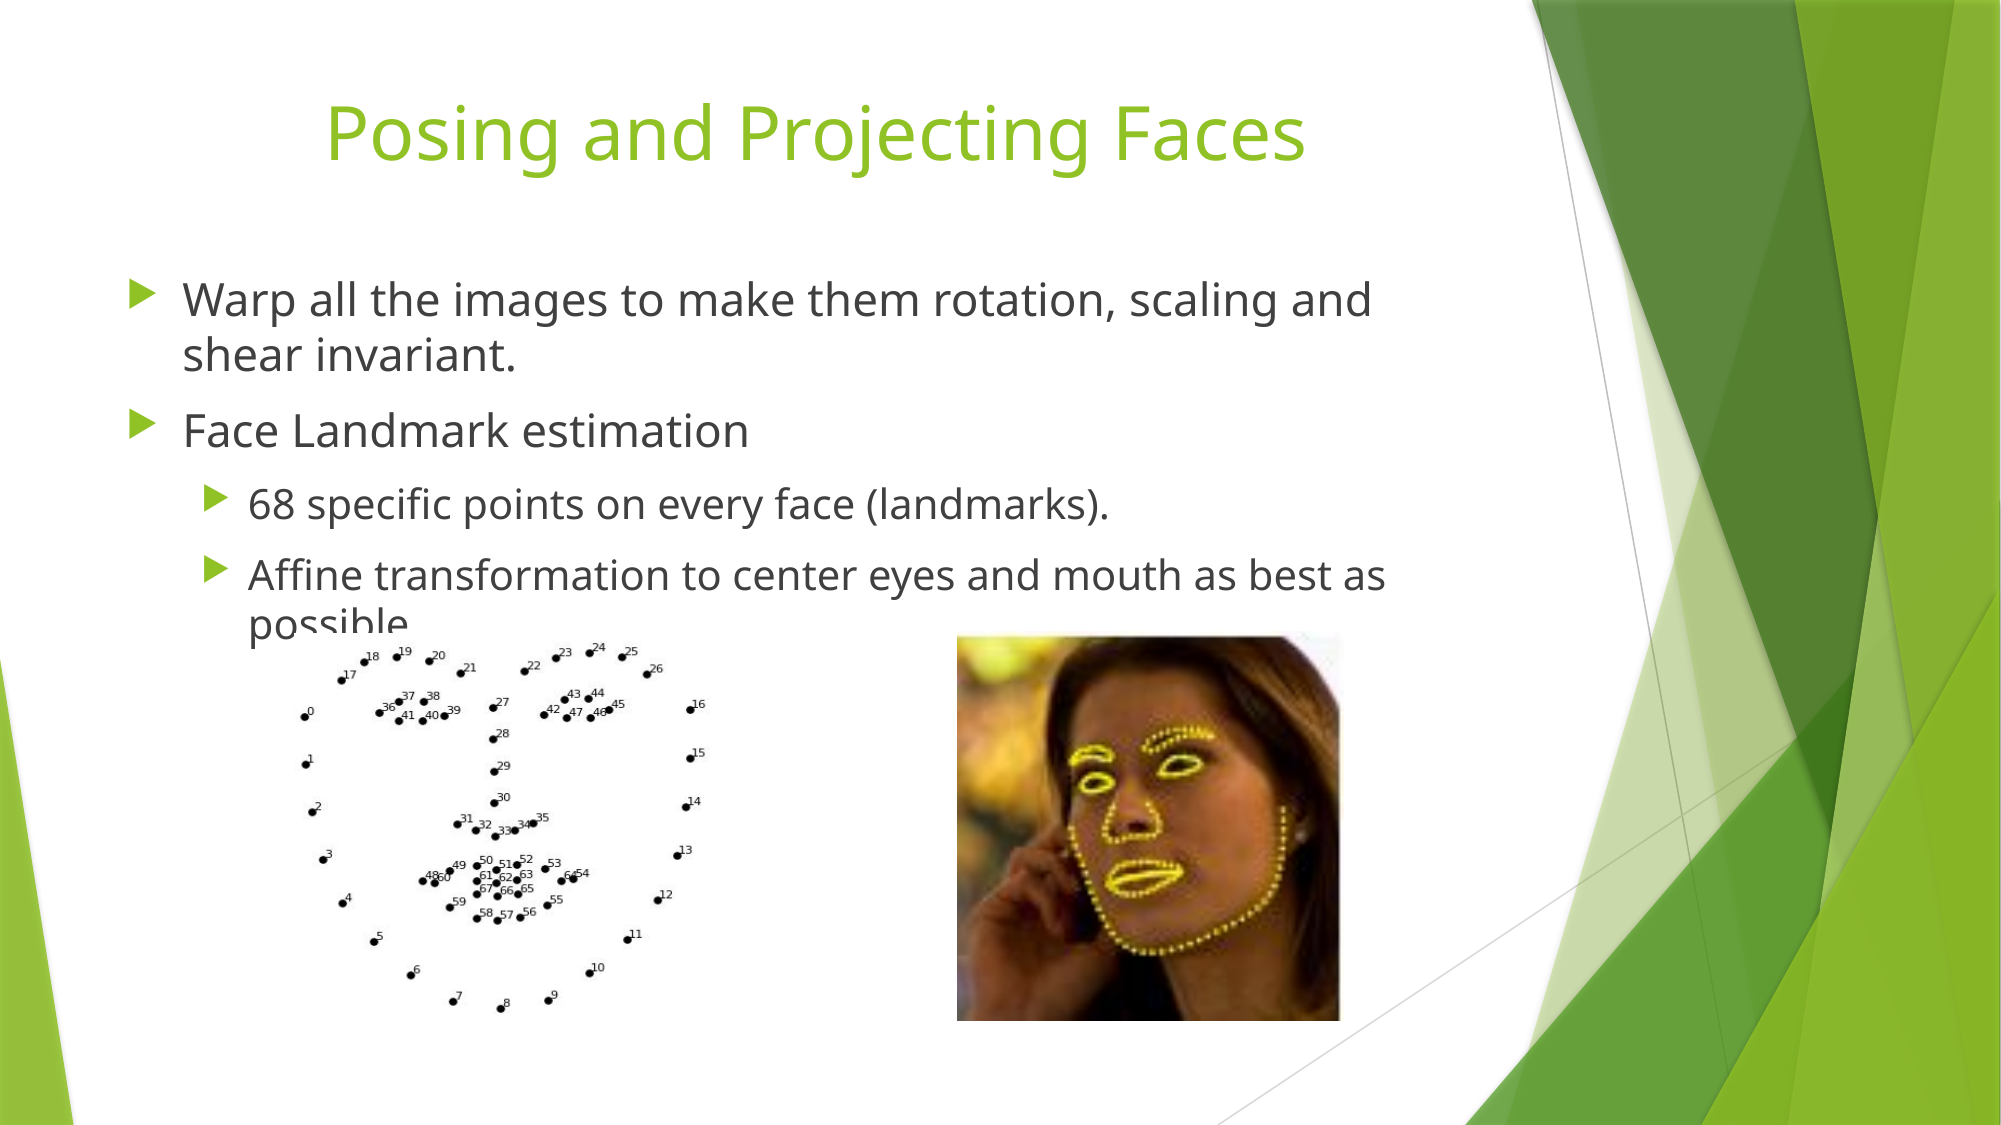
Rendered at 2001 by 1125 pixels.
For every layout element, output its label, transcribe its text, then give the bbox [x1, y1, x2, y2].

list Warp all the images to make them rotation, scaling and shear invariant. Face Landmark estimation 68 specific points on every face (landmarks). Affine transformation to center eyes and mouth as best as possible [111, 263, 1522, 900]
title Posing and Projecting Faces [111, 78, 1522, 249]
picture [294, 632, 712, 1022]
picture [957, 630, 1345, 1022]
